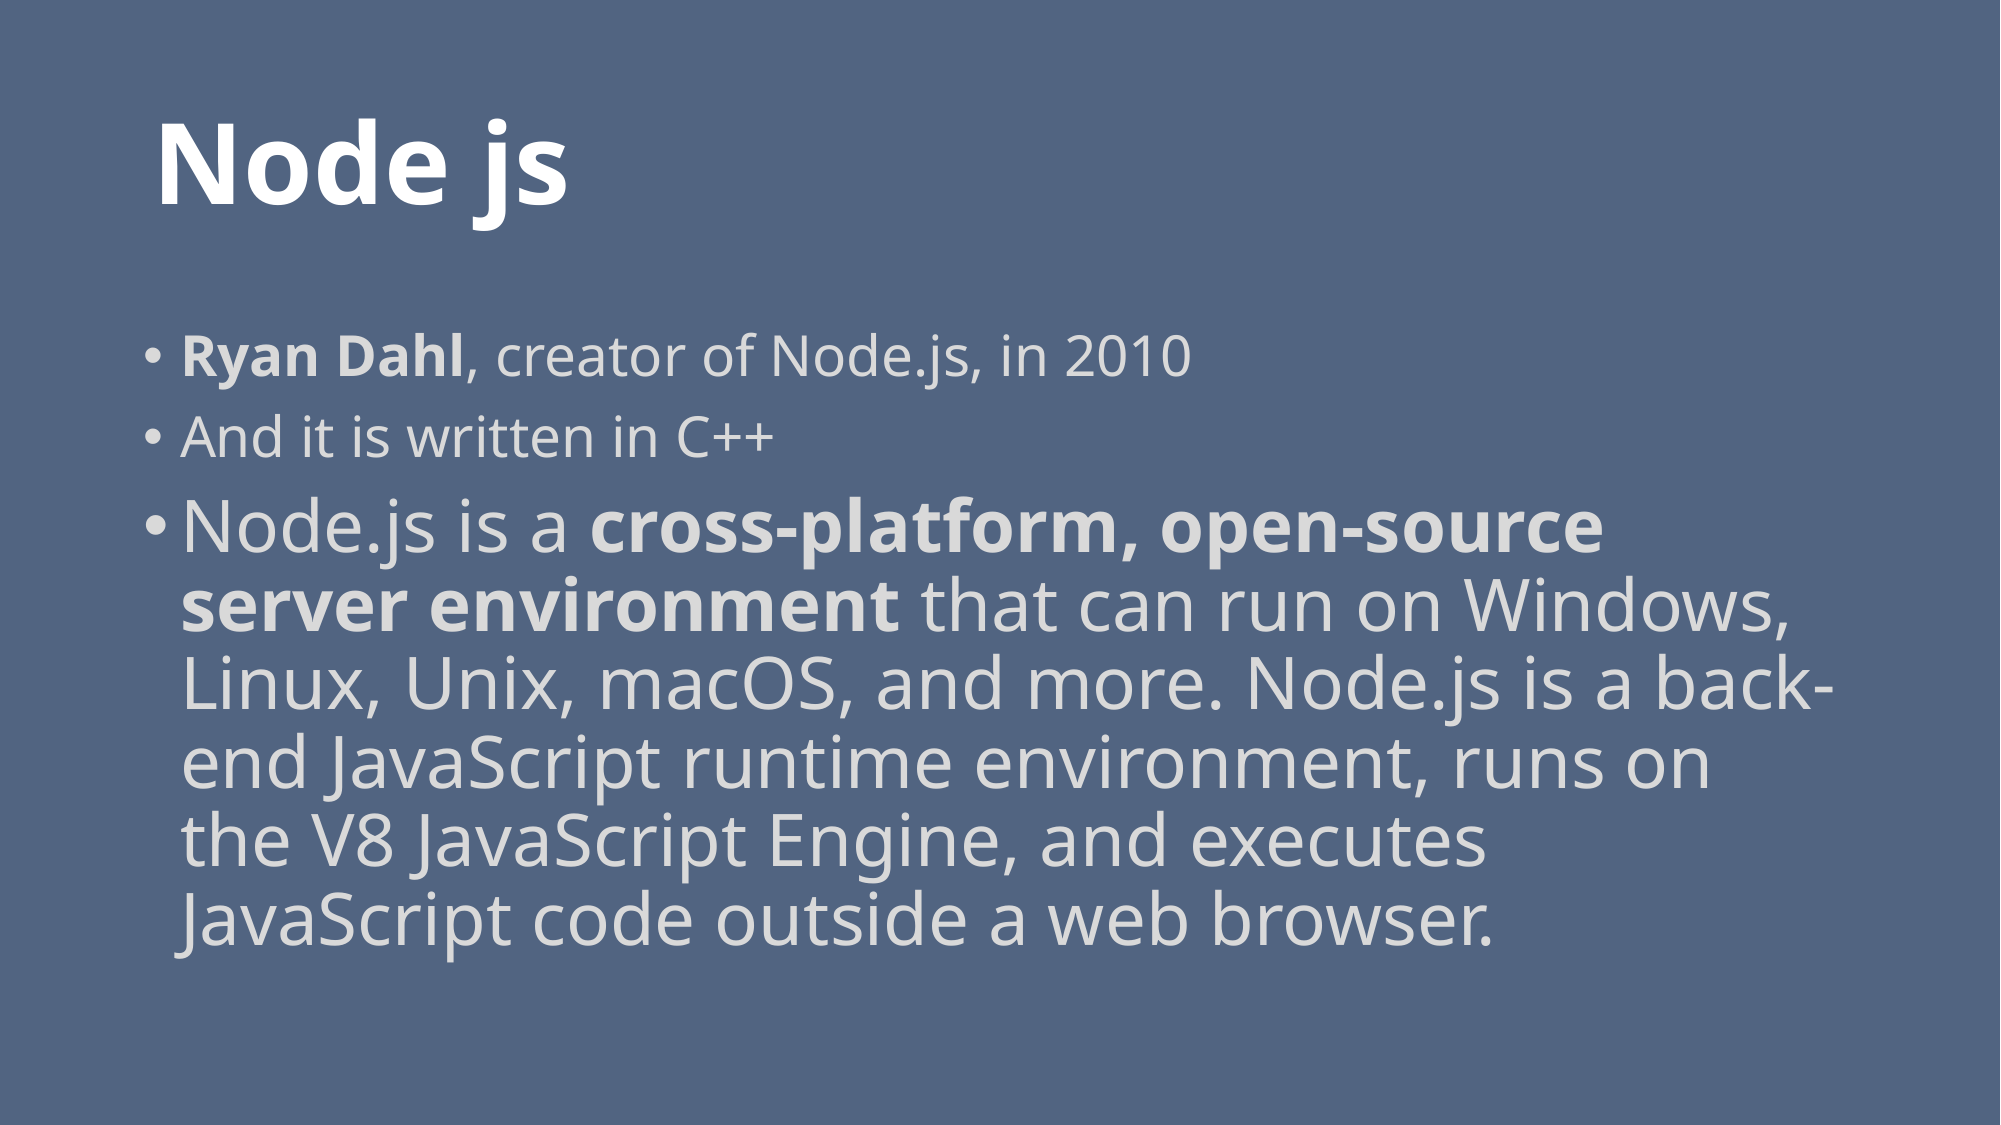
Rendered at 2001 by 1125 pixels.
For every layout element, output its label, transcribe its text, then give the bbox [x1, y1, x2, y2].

title Node js [137, 59, 1863, 278]
list Ryan Dahl, creator of Node.js, in 2010 And it is written in C++ Node.js is a cross-platform, open-source server environment that can run on Windows, Linux, Unix, macOS, and more. Node.js is a back-end JavaScript runtime environment, runs on the V8 JavaScript Engine, and executes JavaScript code outside a web browser. [128, 320, 1854, 1034]
